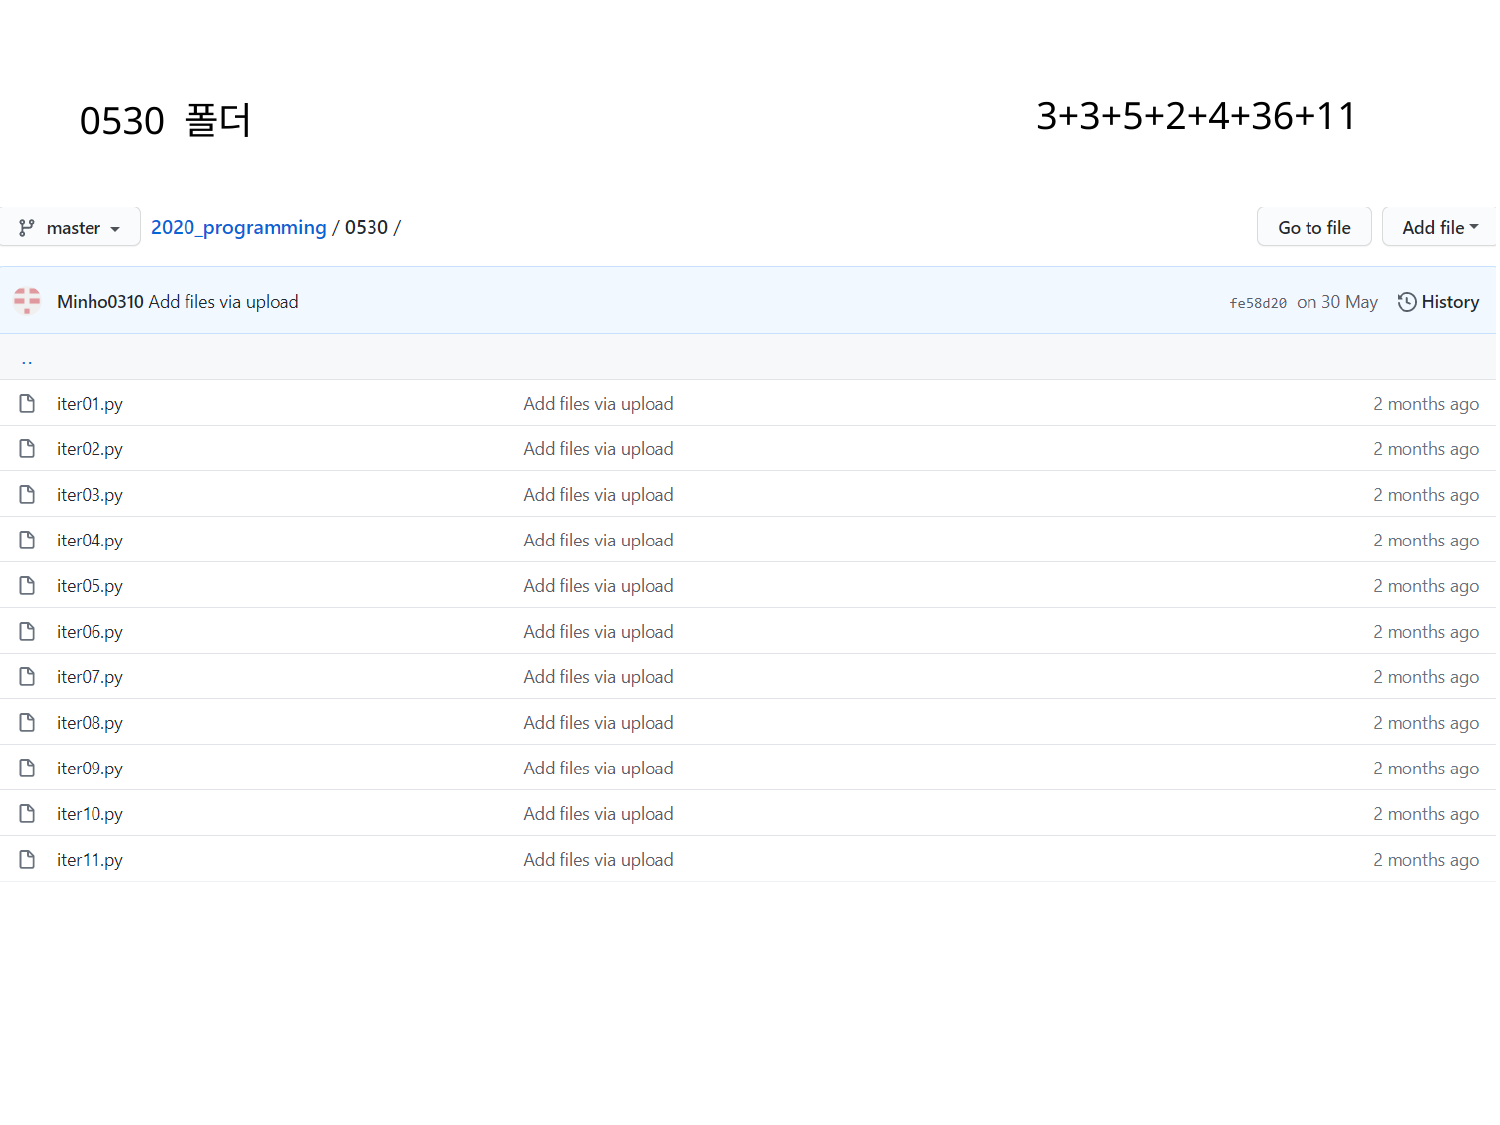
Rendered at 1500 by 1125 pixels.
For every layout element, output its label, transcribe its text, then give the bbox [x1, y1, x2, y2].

picture [0, 207, 1496, 882]
text_box 3+3+5+2+4+36+11 [1021, 84, 1459, 145]
text_box 0530 폴더 [64, 89, 502, 150]
